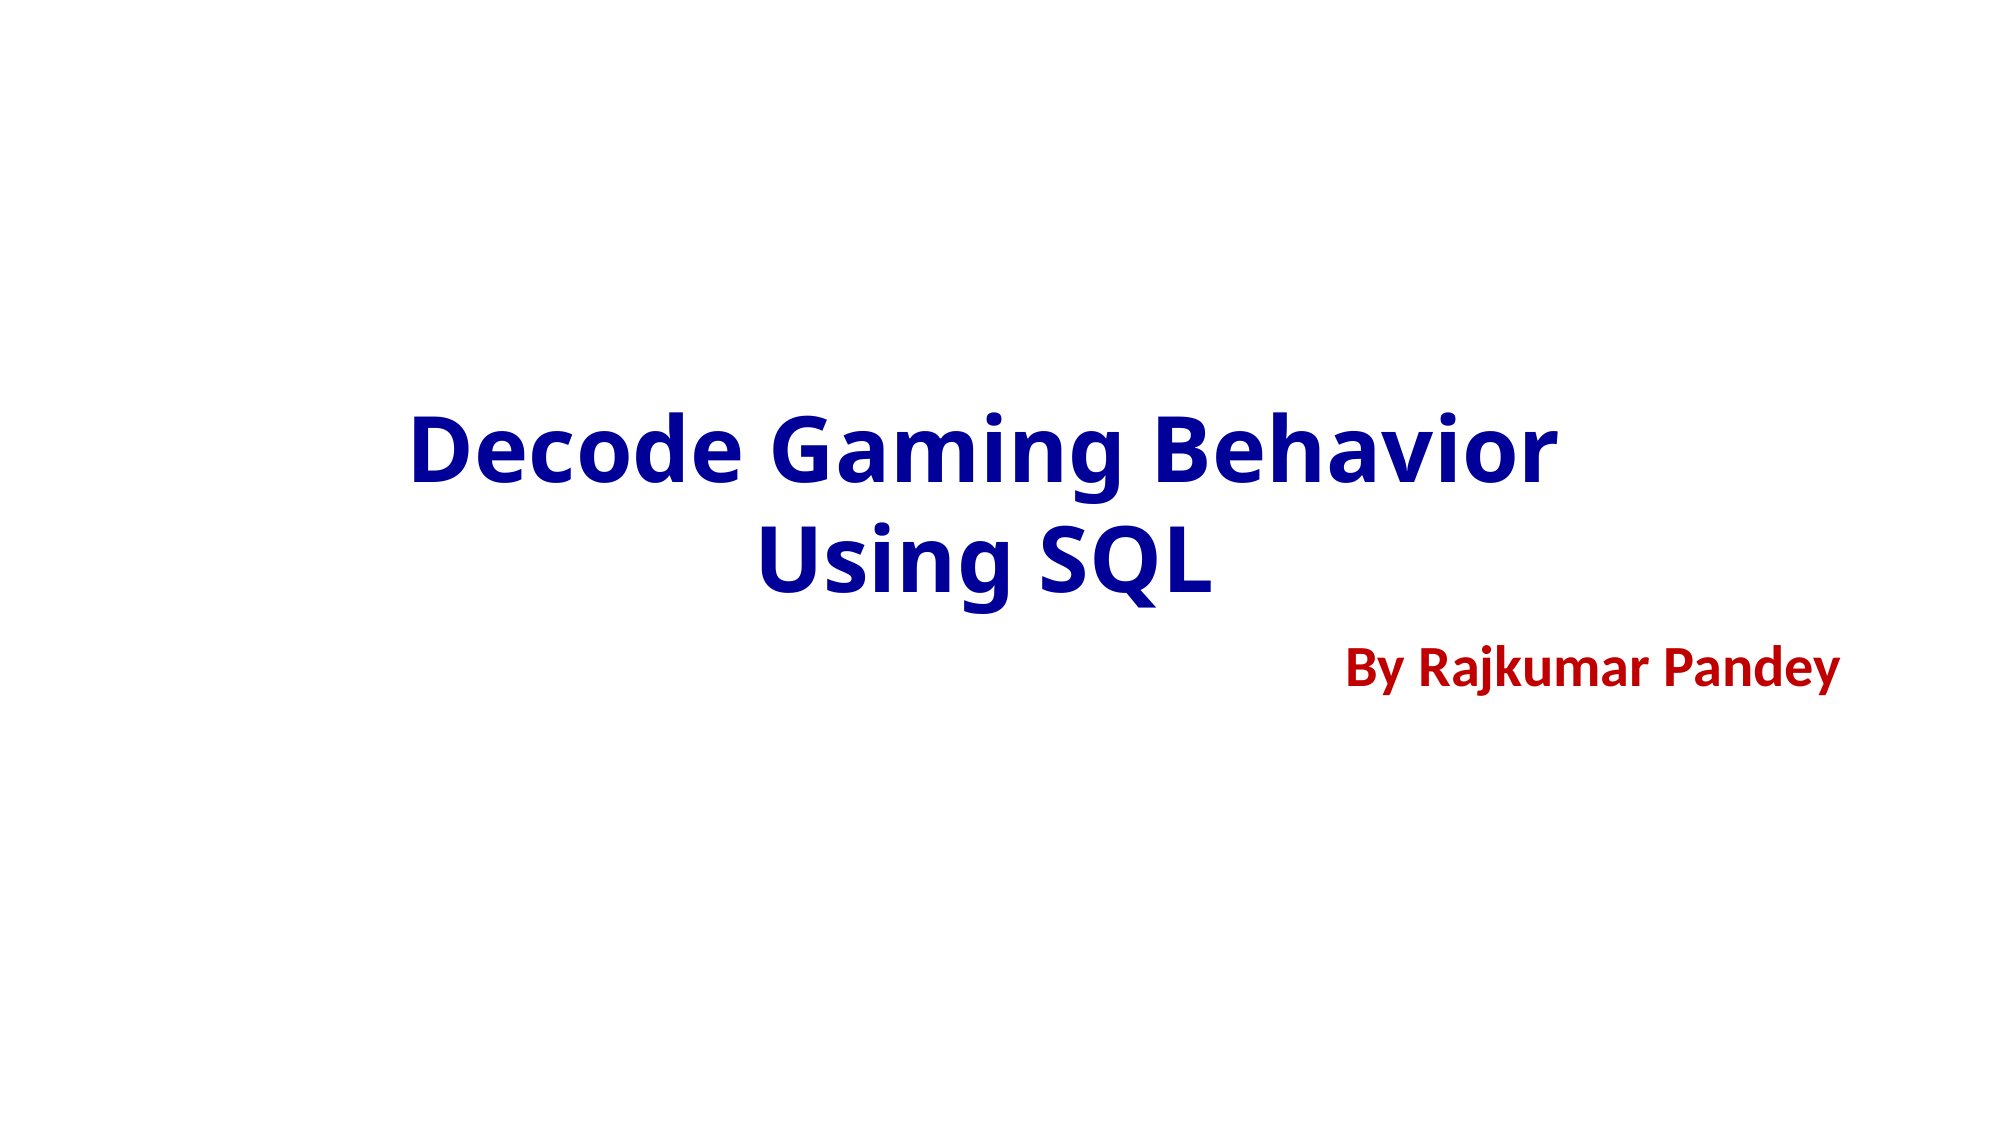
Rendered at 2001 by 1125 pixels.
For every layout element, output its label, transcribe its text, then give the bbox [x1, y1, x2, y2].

text_box Decode Gaming Behavior Using SQL [281, 383, 1687, 618]
text_box By Rajkumar Pandey [1330, 620, 1865, 706]
